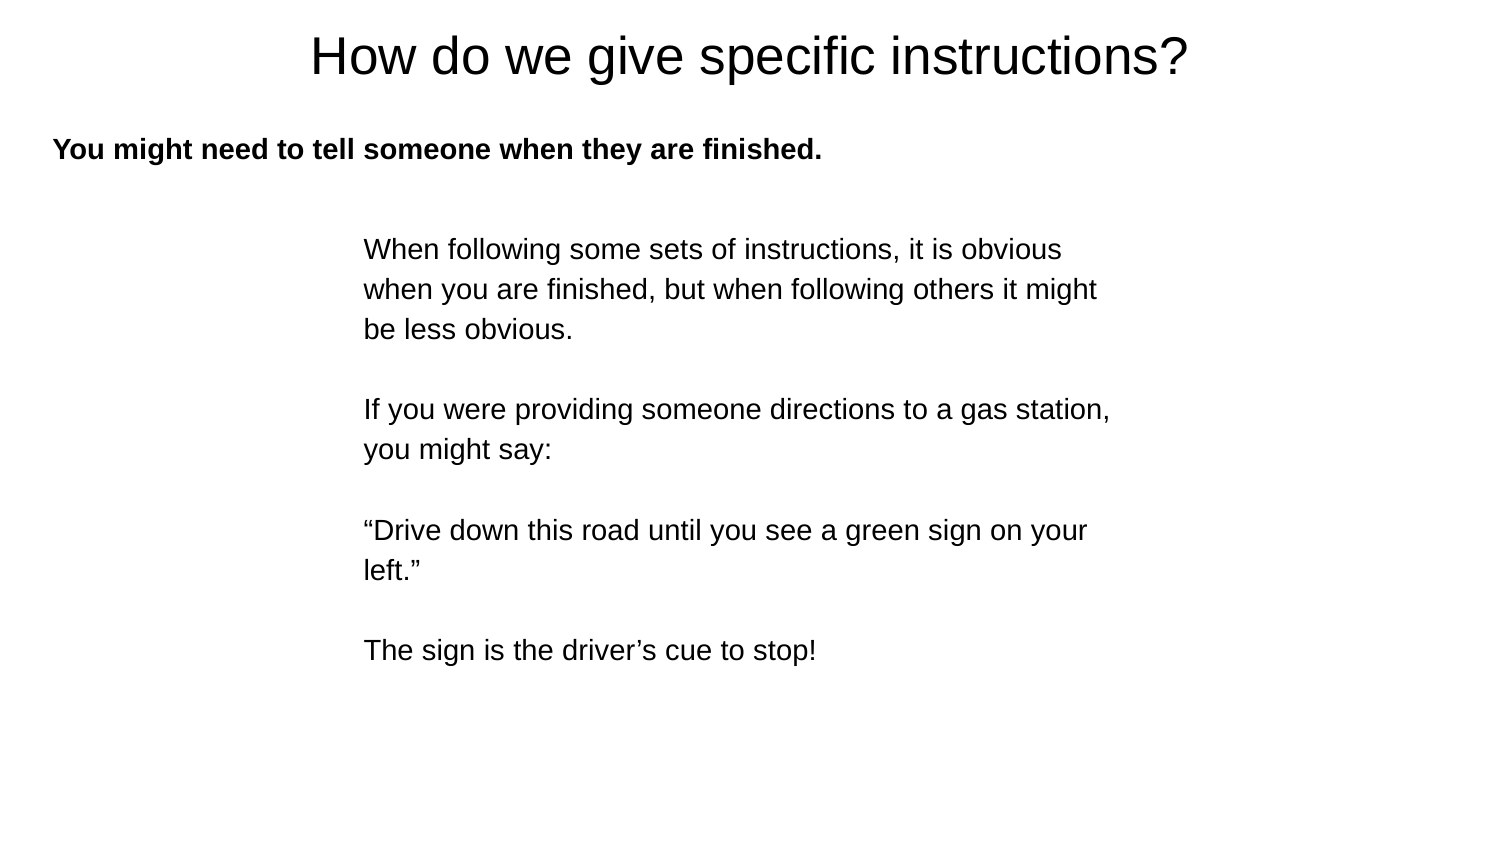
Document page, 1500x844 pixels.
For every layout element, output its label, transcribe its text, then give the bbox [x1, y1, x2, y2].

title How do we give specific instructions? [51, 6, 1449, 101]
text_box You might need to tell someone when they are finished. [37, 110, 1291, 181]
text_box When following some sets of instructions, it is obvious when you are finished, but when following others it might be less obvious. If you were providing someone directions to a gas station, you might say: “Drive down this road until you see a green sign on your left.” The sign is the driver’s cue to stop! [348, 209, 1152, 682]
